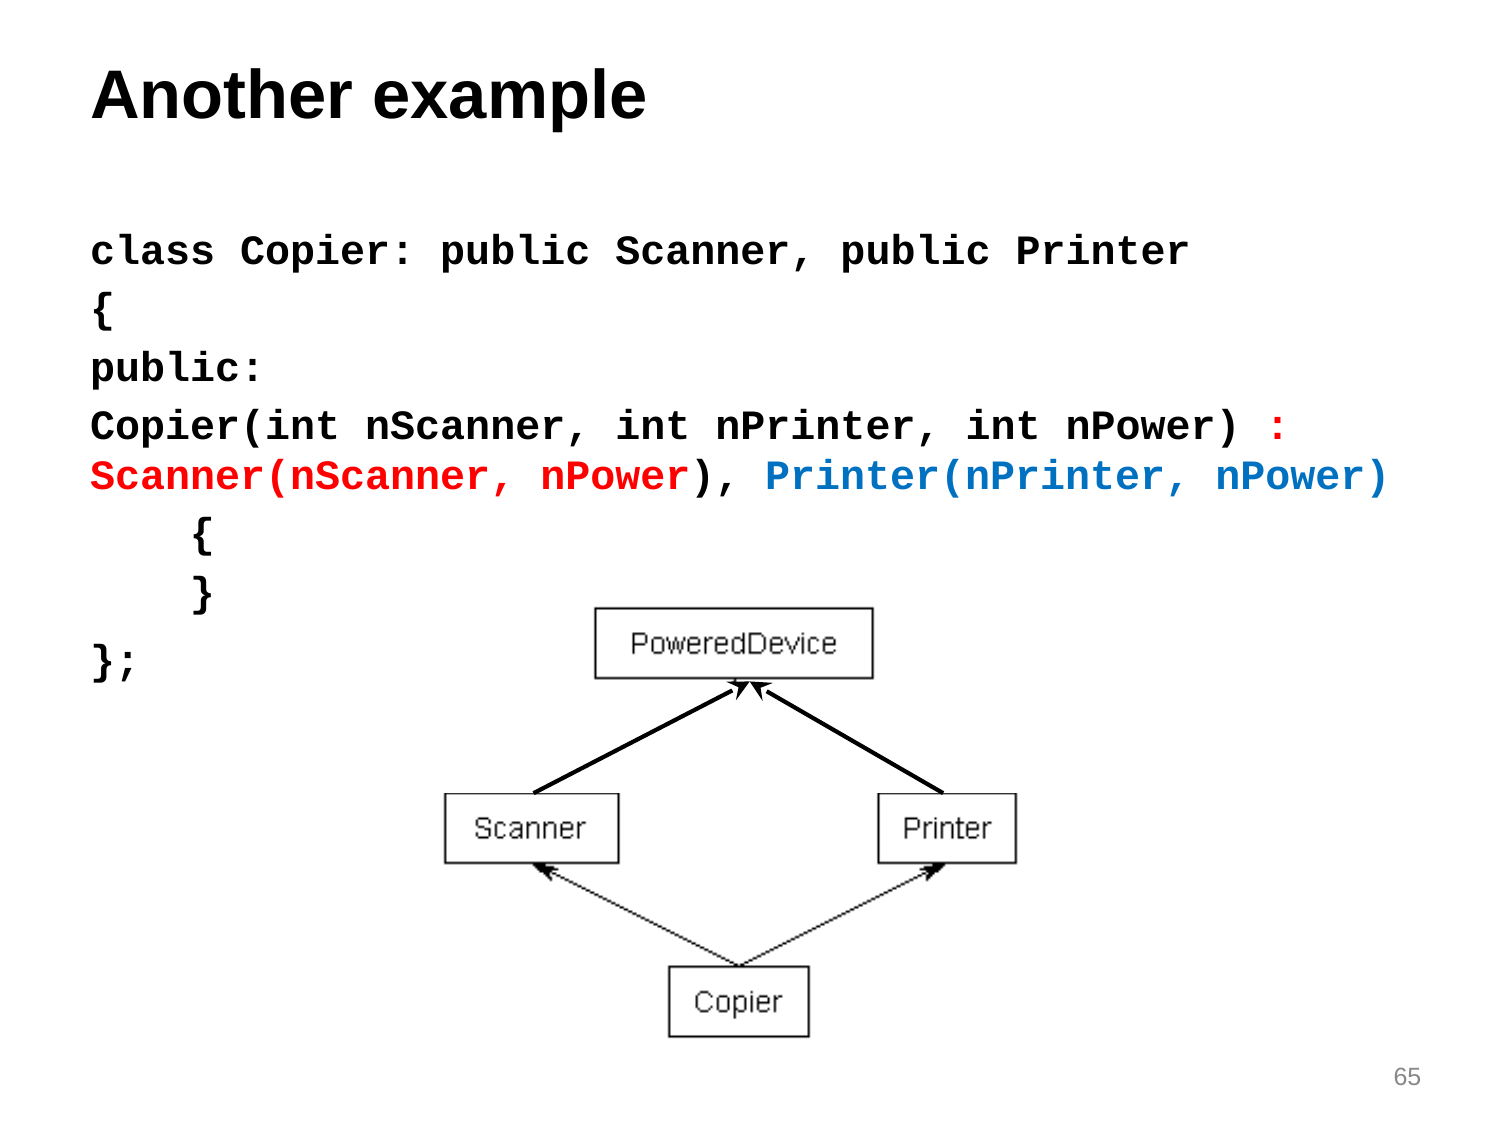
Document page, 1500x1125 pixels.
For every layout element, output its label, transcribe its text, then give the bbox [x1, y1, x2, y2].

title Another example [75, 23, 1425, 160]
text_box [533, 681, 750, 794]
picture [374, 792, 1102, 1054]
slide_number 65 [1316, 1053, 1437, 1106]
list class Copier: public Scanner, public Printer { public: Copier(int nScanner, int nPrinter, int nPower) : Scanner(nScanner, nPower), Printer(nPrinter, nPower) { } }; [75, 214, 1437, 1053]
picture [578, 590, 899, 681]
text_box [753, 681, 944, 794]
